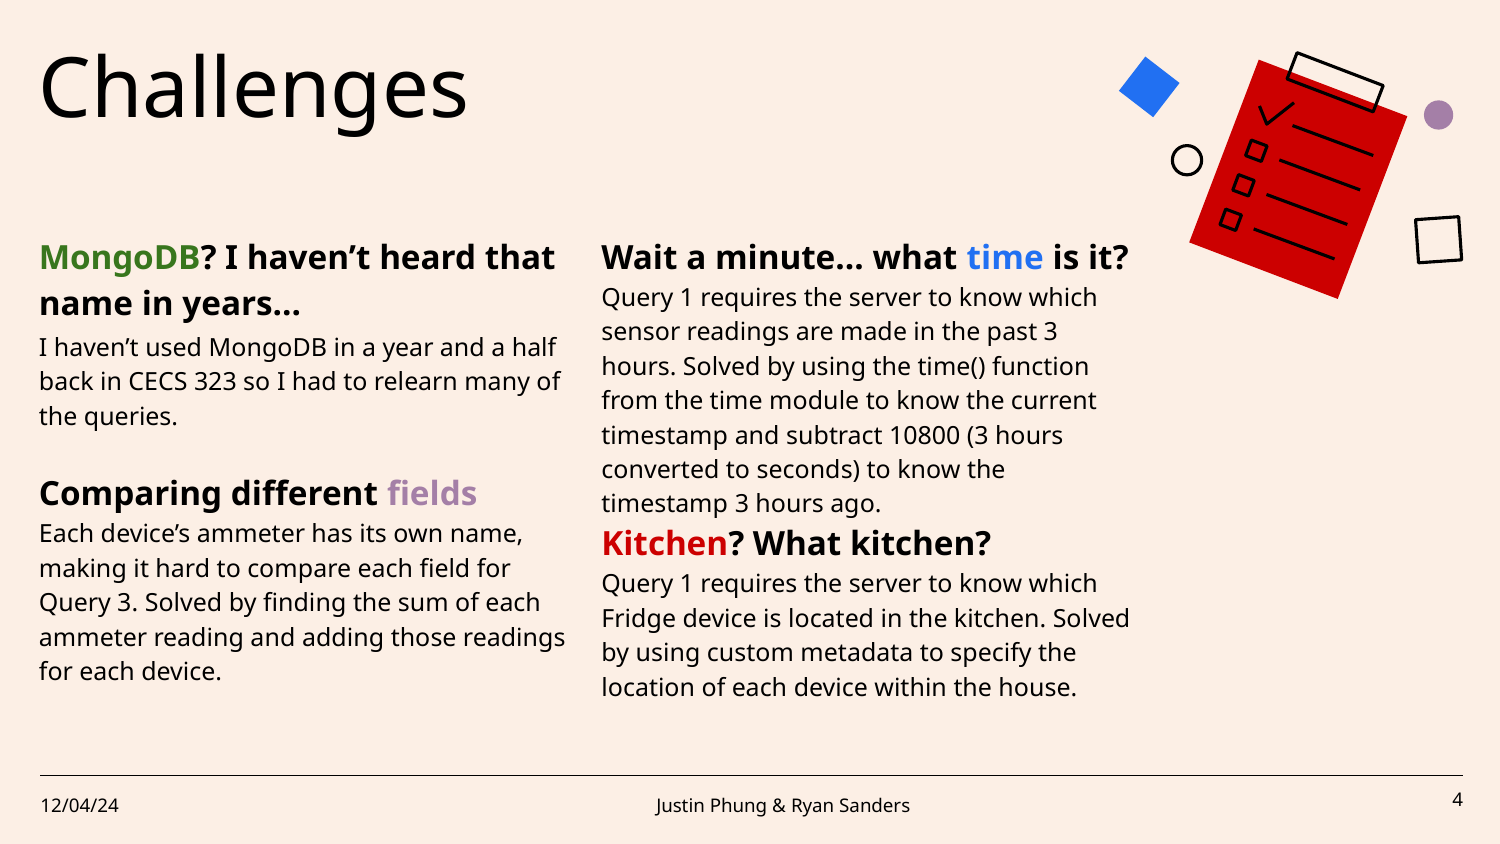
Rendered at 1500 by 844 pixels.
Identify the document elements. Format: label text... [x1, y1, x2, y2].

subtitle MongoDB? I haven’t heard that name in years… [24, 215, 586, 266]
subtitle Comparing different fields [23, 451, 586, 502]
subtitle Wait a minute… what time is it? [586, 215, 1205, 266]
text_box [1423, 100, 1454, 130]
list Justin Phung & Ryan Sanders [627, 775, 939, 827]
list Query 1 requires the server to know which Fridge device is located in the kitchen. Solved by using custom metadata to specify the location of each device within the house. [586, 552, 1148, 669]
slide_number ‹#› [1388, 775, 1478, 827]
title Challenges [24, 30, 764, 152]
text_box [1415, 216, 1462, 263]
list I haven’t used MongoDB in a year and a half back in CECS 323 so I had to relearn many of the queries. [24, 311, 586, 433]
subtitle Kitchen? What kitchen? [586, 501, 1149, 552]
text_box [1172, 145, 1202, 175]
list Each device’s ammeter has its own name, making it hard to compare each field for Query 3. Solved by finding the sum of each ammeter reading and adding those readings for each device. [23, 502, 585, 619]
list 12/04/24 [25, 775, 271, 827]
list Query 1 requires the server to know which sensor readings are made in the past 3 hours. Solved by using the time() function from the time module to know the current timestamp and subtract 10800 (3 hours converted to seconds) to know the timestamp 3 hours ago. [586, 266, 1148, 383]
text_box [1221, 61, 1382, 279]
text_box [1118, 56, 1180, 118]
